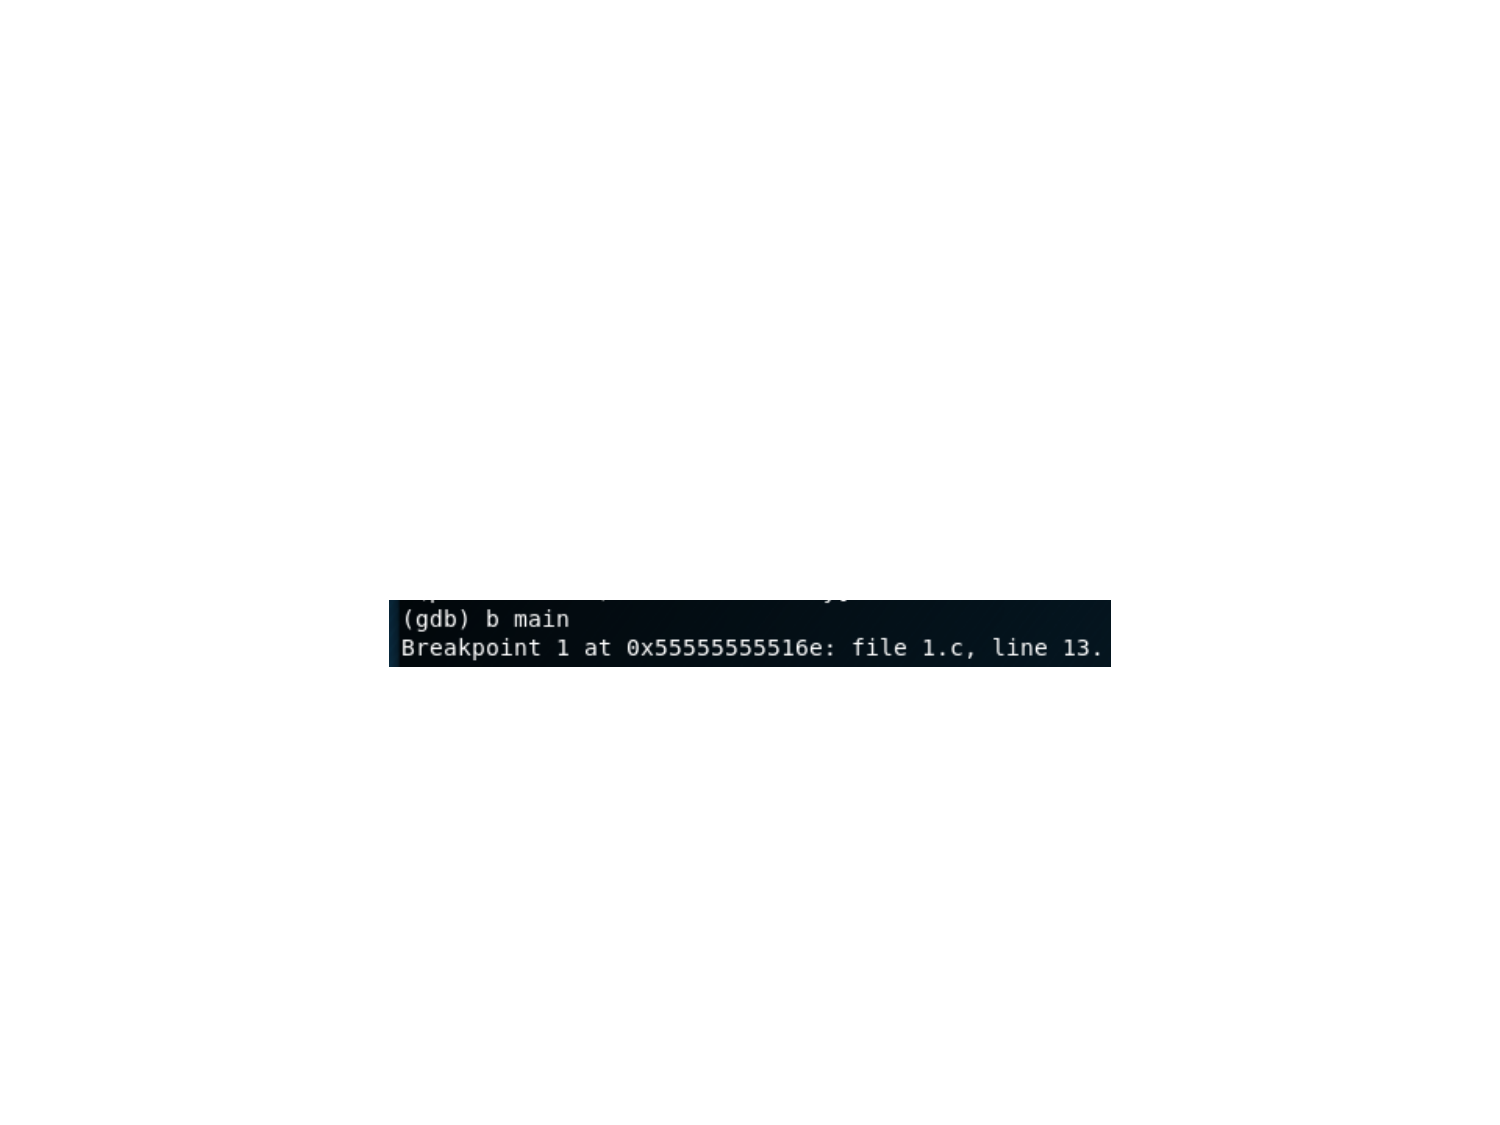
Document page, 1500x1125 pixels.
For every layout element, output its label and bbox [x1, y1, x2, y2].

list [388, 600, 1112, 667]
